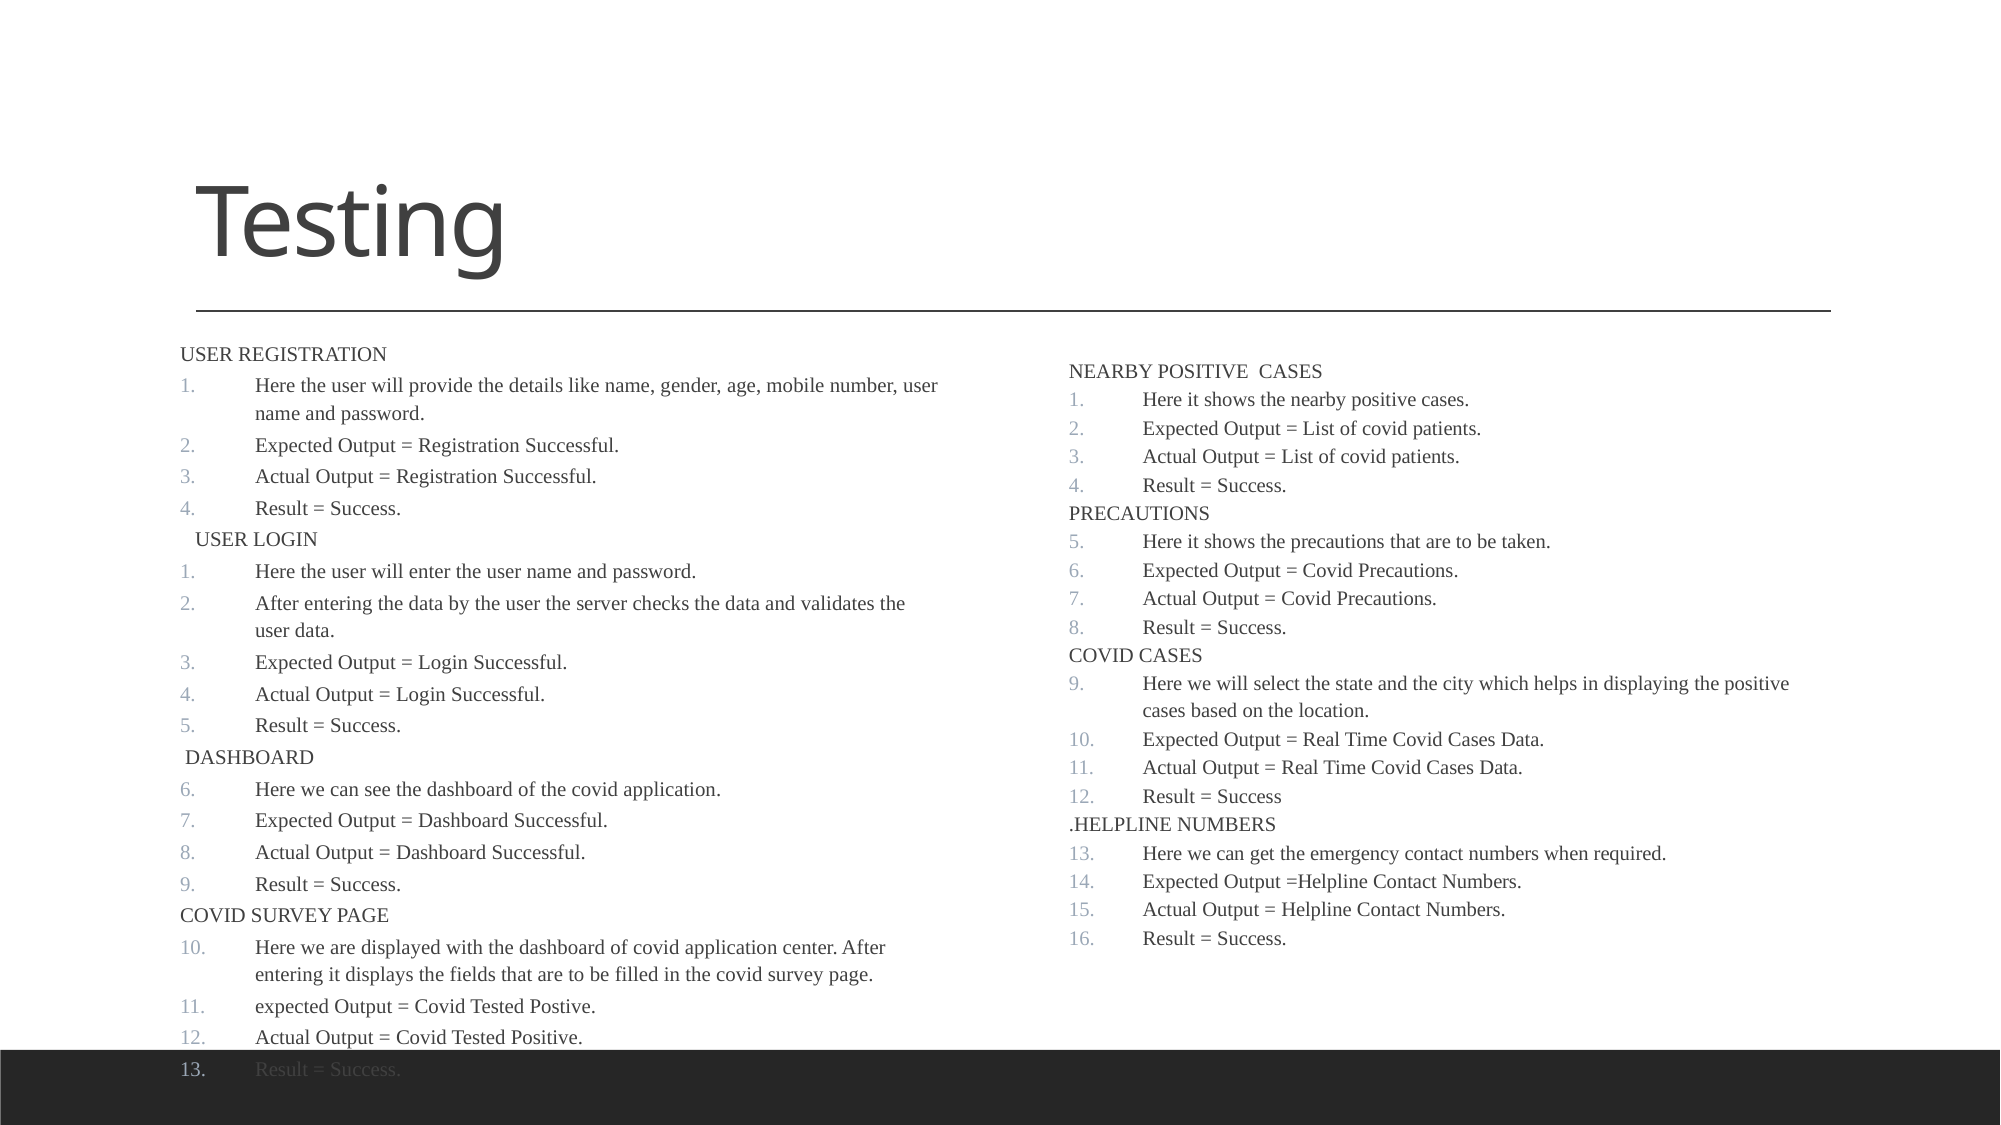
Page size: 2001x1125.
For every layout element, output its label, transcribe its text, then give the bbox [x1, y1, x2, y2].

list USER REGISTRATION Here the user will provide the details like name, gender, age, mobile number, user name and password. Expected Output = Registration Successful. Actual Output = Registration Successful. Result = Success. USER LOGIN Here the user will enter the user name and password. After entering the data by the user the server checks the data and validates the user data. Expected Output = Login Successful. Actual Output = Login Successful. Result = Success. DASHBOARD Here we can see the dashboard of the covid application. Expected Output = Dashboard Successful. Actual Output = Dashboard Successful. Result = Success. COVID SURVEY PAGE Here we are displayed with the dashboard of covid application center. After entering it displays the fields that are to be filled in the covid survey page. expected Output = Covid Tested Postive. Actual Output = Covid Tested Positive. Result = Success. [180, 330, 942, 1105]
list NEARBY POSITIVE CASES Here it shows the nearby positive cases. Expected Output = List of covid patients. Actual Output = List of covid patients. Result = Success. PRECAUTIONS Here it shows the precautions that are to be taken. Expected Output = Covid Precautions. Actual Output = Covid Precautions. Result = Success. COVID CASES Here we will select the state and the city which helps in displaying the positive cases based on the location. Expected Output = Real Time Covid Cases Data. Actual Output = Real Time Covid Cases Data. Result = Success .HELPLINE NUMBERS Here we can get the emergency contact numbers when required. Expected Output =Helpline Contact Numbers. Actual Output = Helpline Contact Numbers. Result = Success. [1068, 347, 1830, 963]
title Testing [180, 47, 1830, 285]
